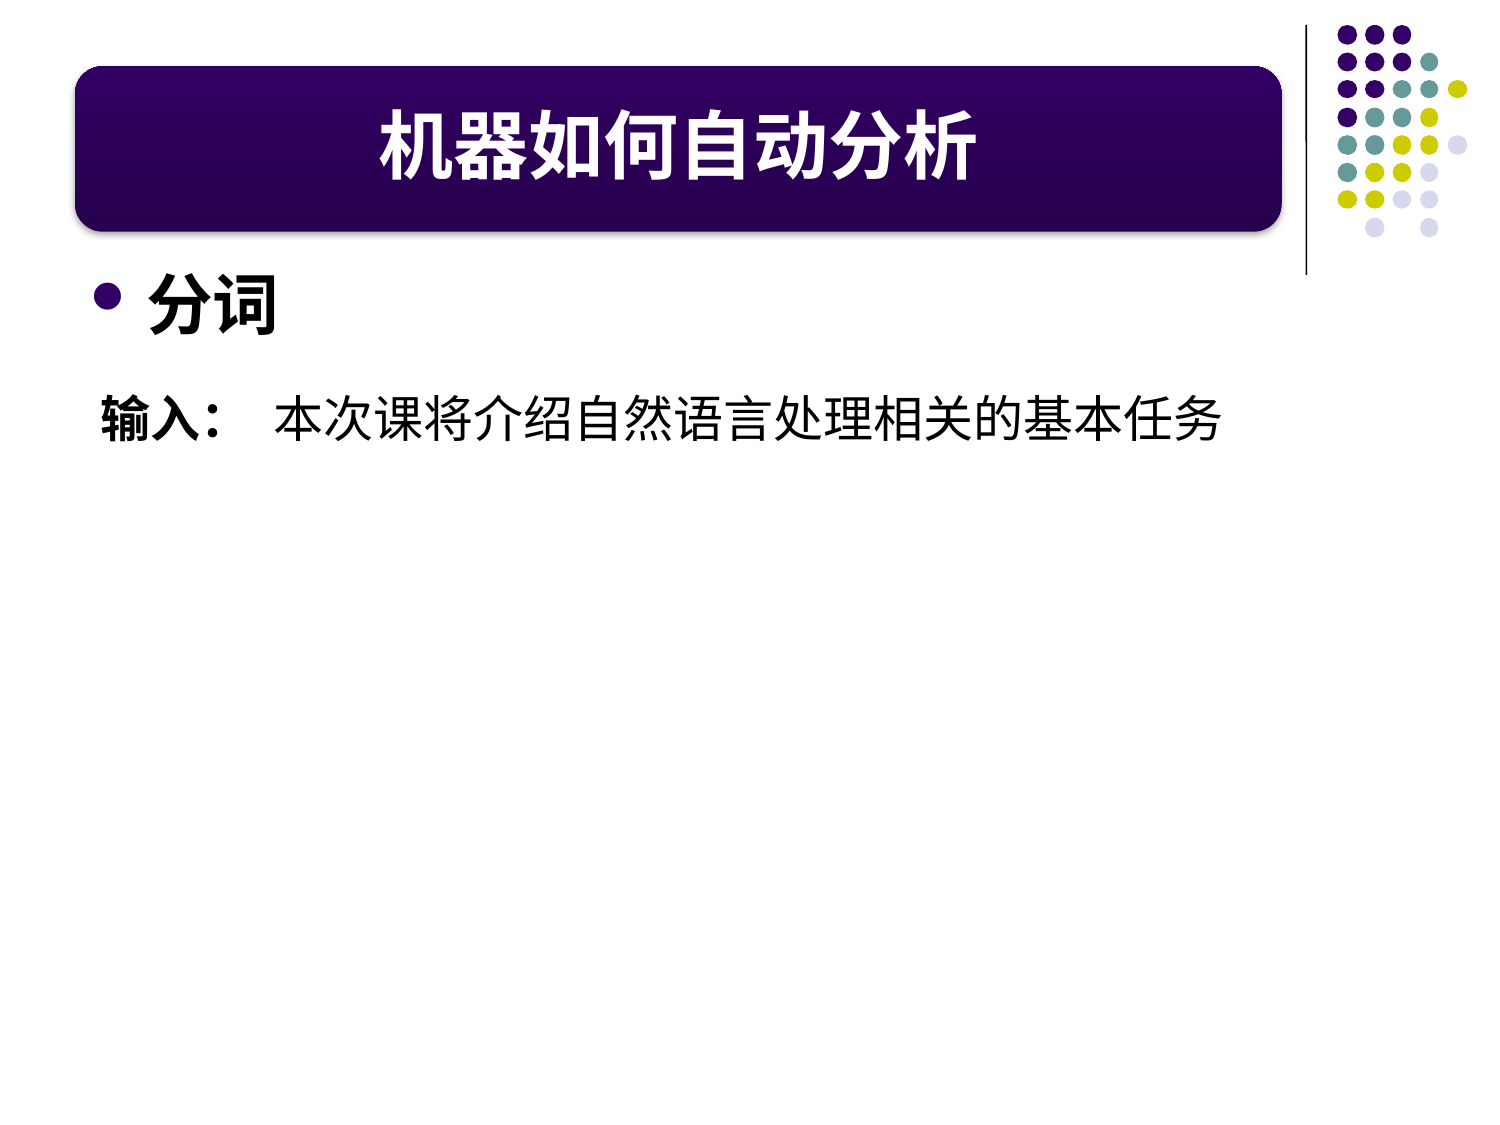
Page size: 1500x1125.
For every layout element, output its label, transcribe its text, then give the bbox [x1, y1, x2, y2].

text_box 分词 [74, 255, 1425, 980]
text_box 输入： 本次课将介绍自然语言处理相关的基本任务 [85, 380, 1363, 456]
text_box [74, 66, 1282, 232]
